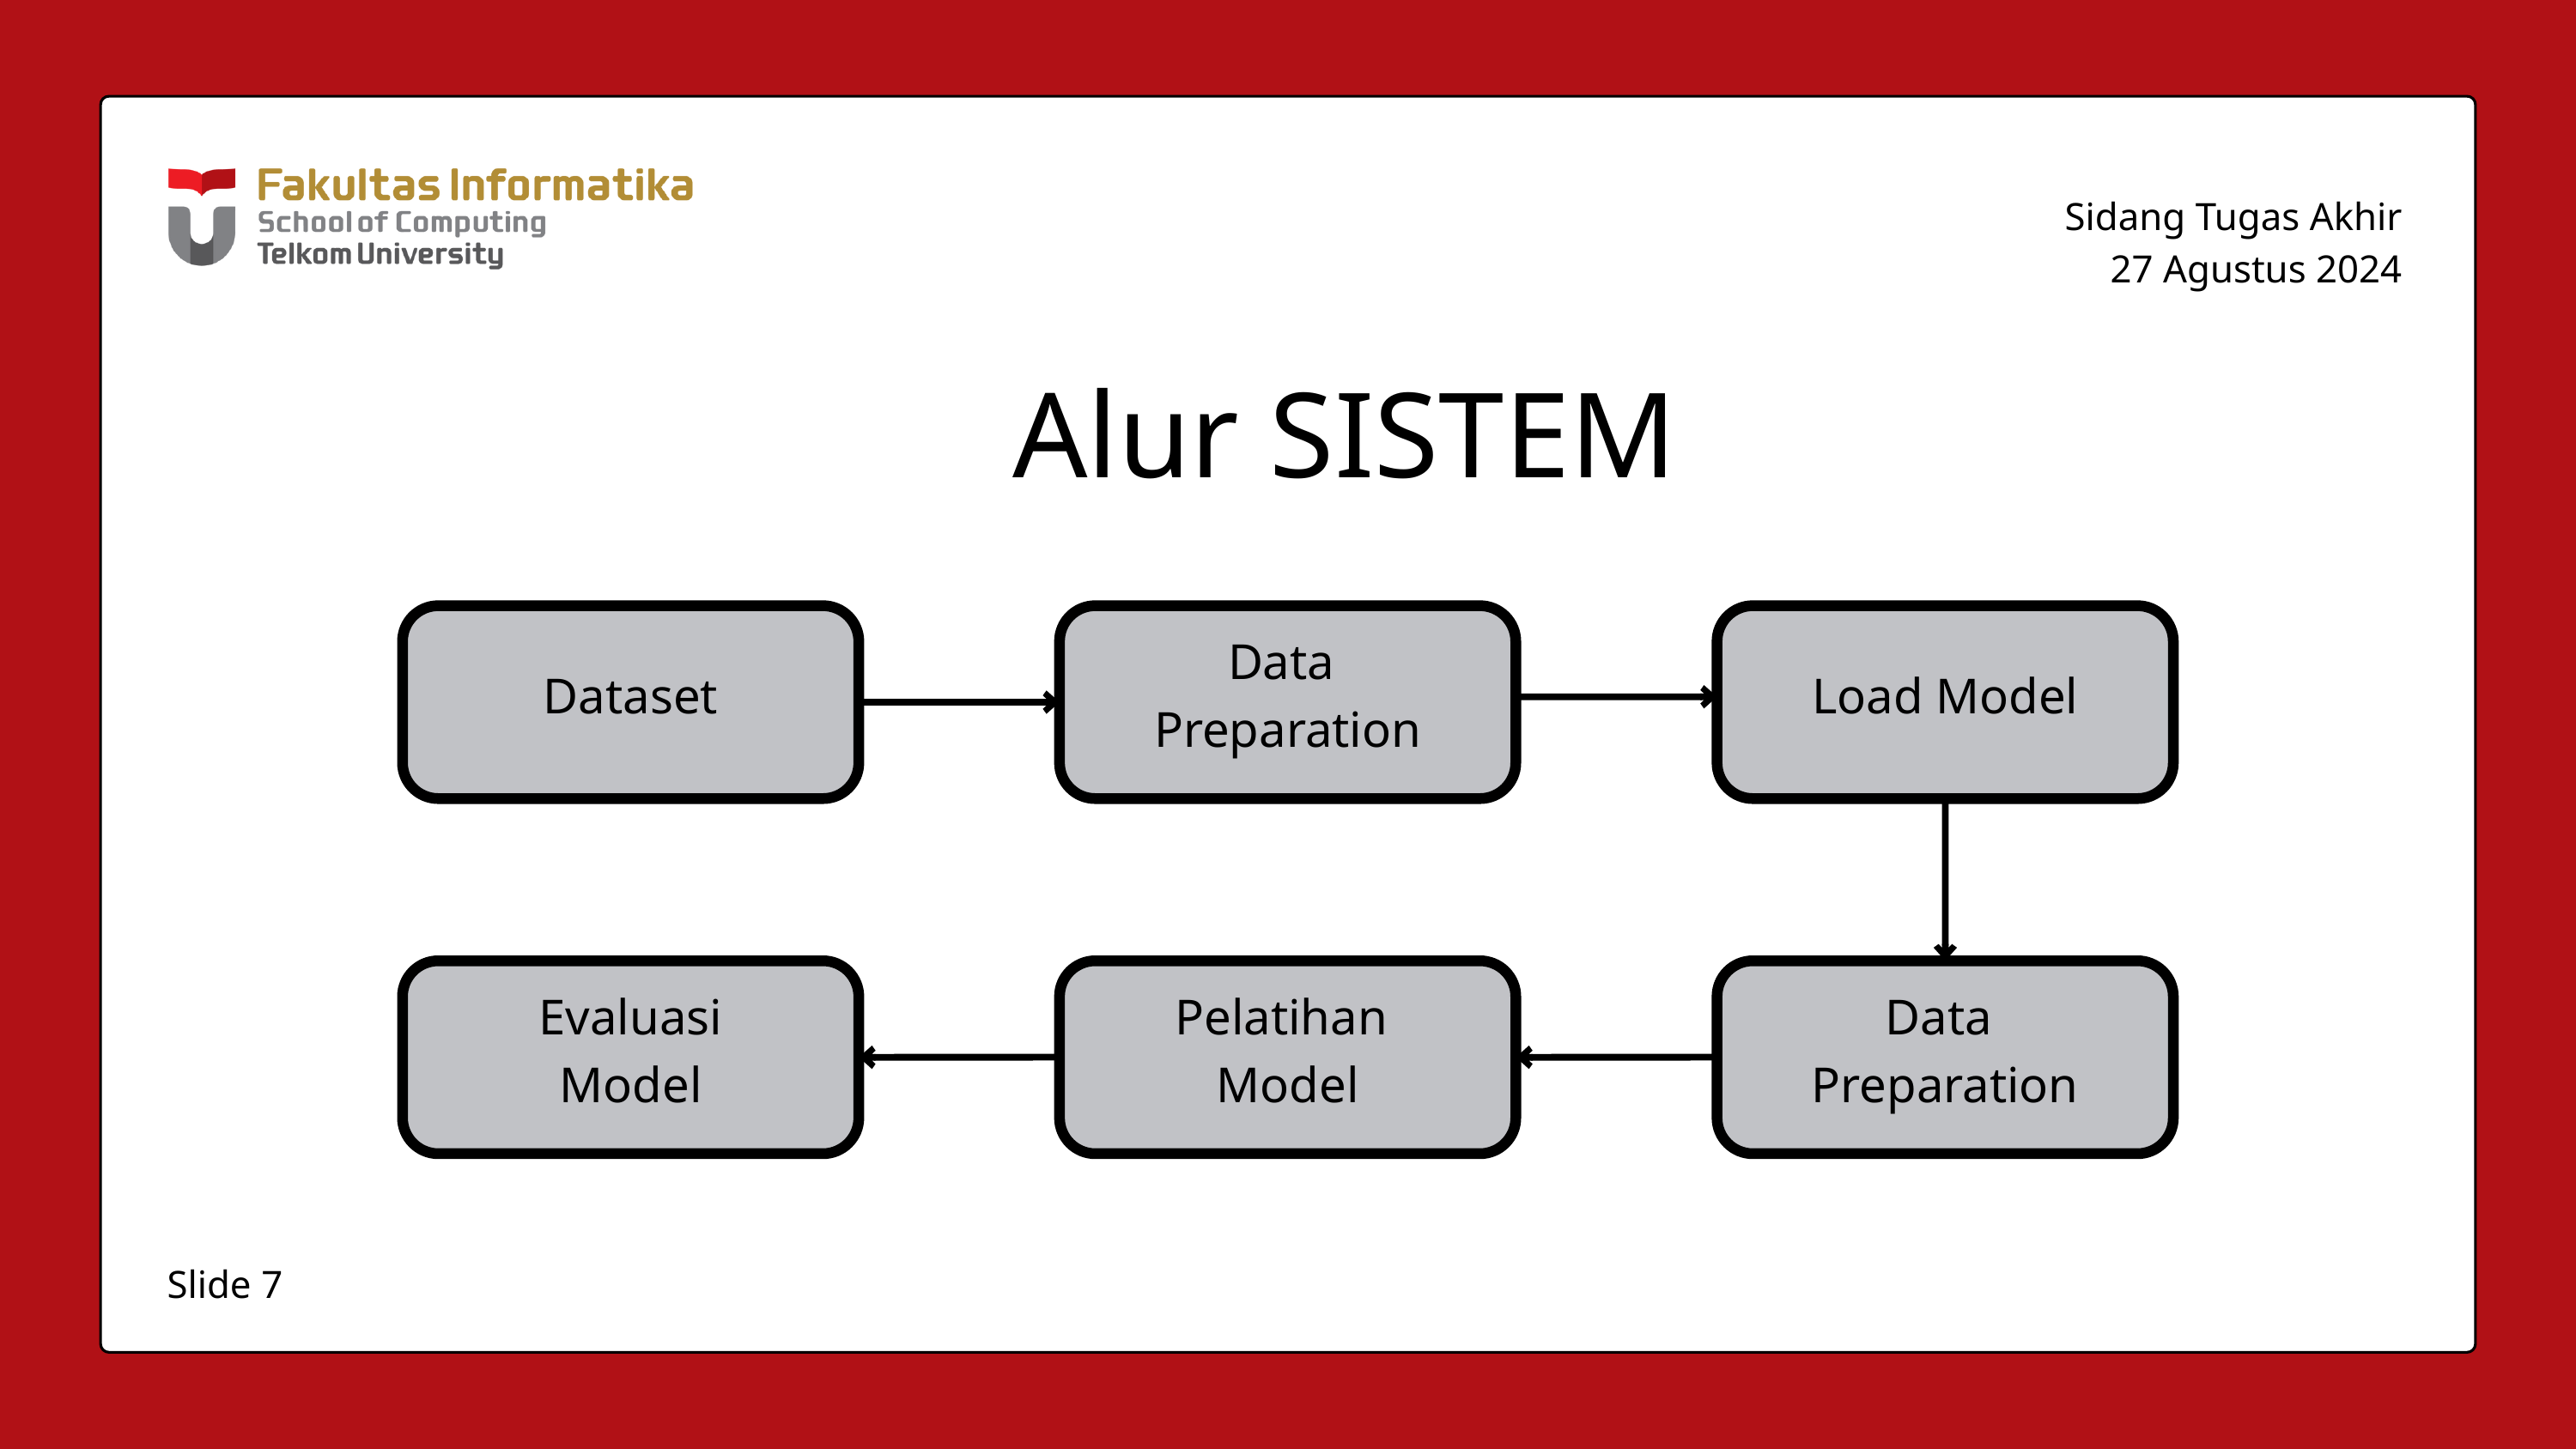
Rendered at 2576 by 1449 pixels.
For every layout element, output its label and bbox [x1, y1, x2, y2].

text_box [402, 961, 860, 1155]
text_box [1059, 961, 1516, 1155]
text_box [1716, 605, 2174, 799]
text_box [100, 95, 2476, 1353]
text_box [402, 605, 860, 799]
text_box [1716, 961, 2174, 1155]
text_box [1059, 605, 1516, 799]
